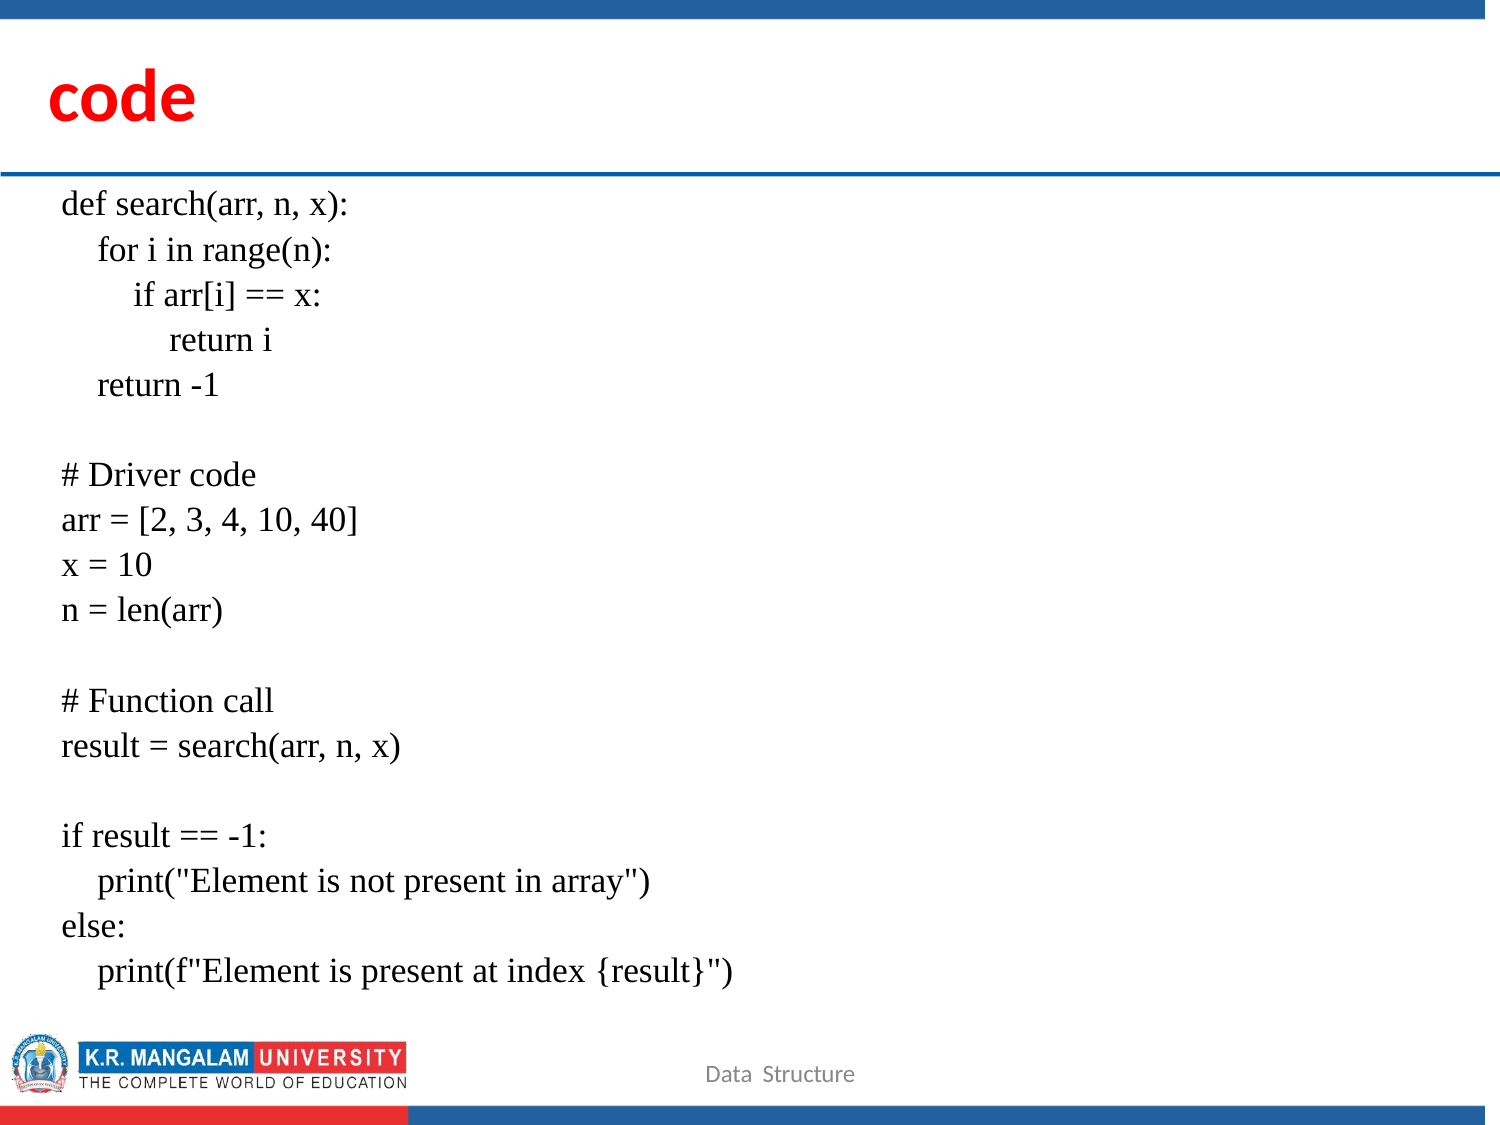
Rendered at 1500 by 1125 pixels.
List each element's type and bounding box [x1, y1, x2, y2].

picture [0, 1093, 1485, 1125]
picture [0, 0, 1485, 171]
text_box [0, 171, 1500, 1093]
